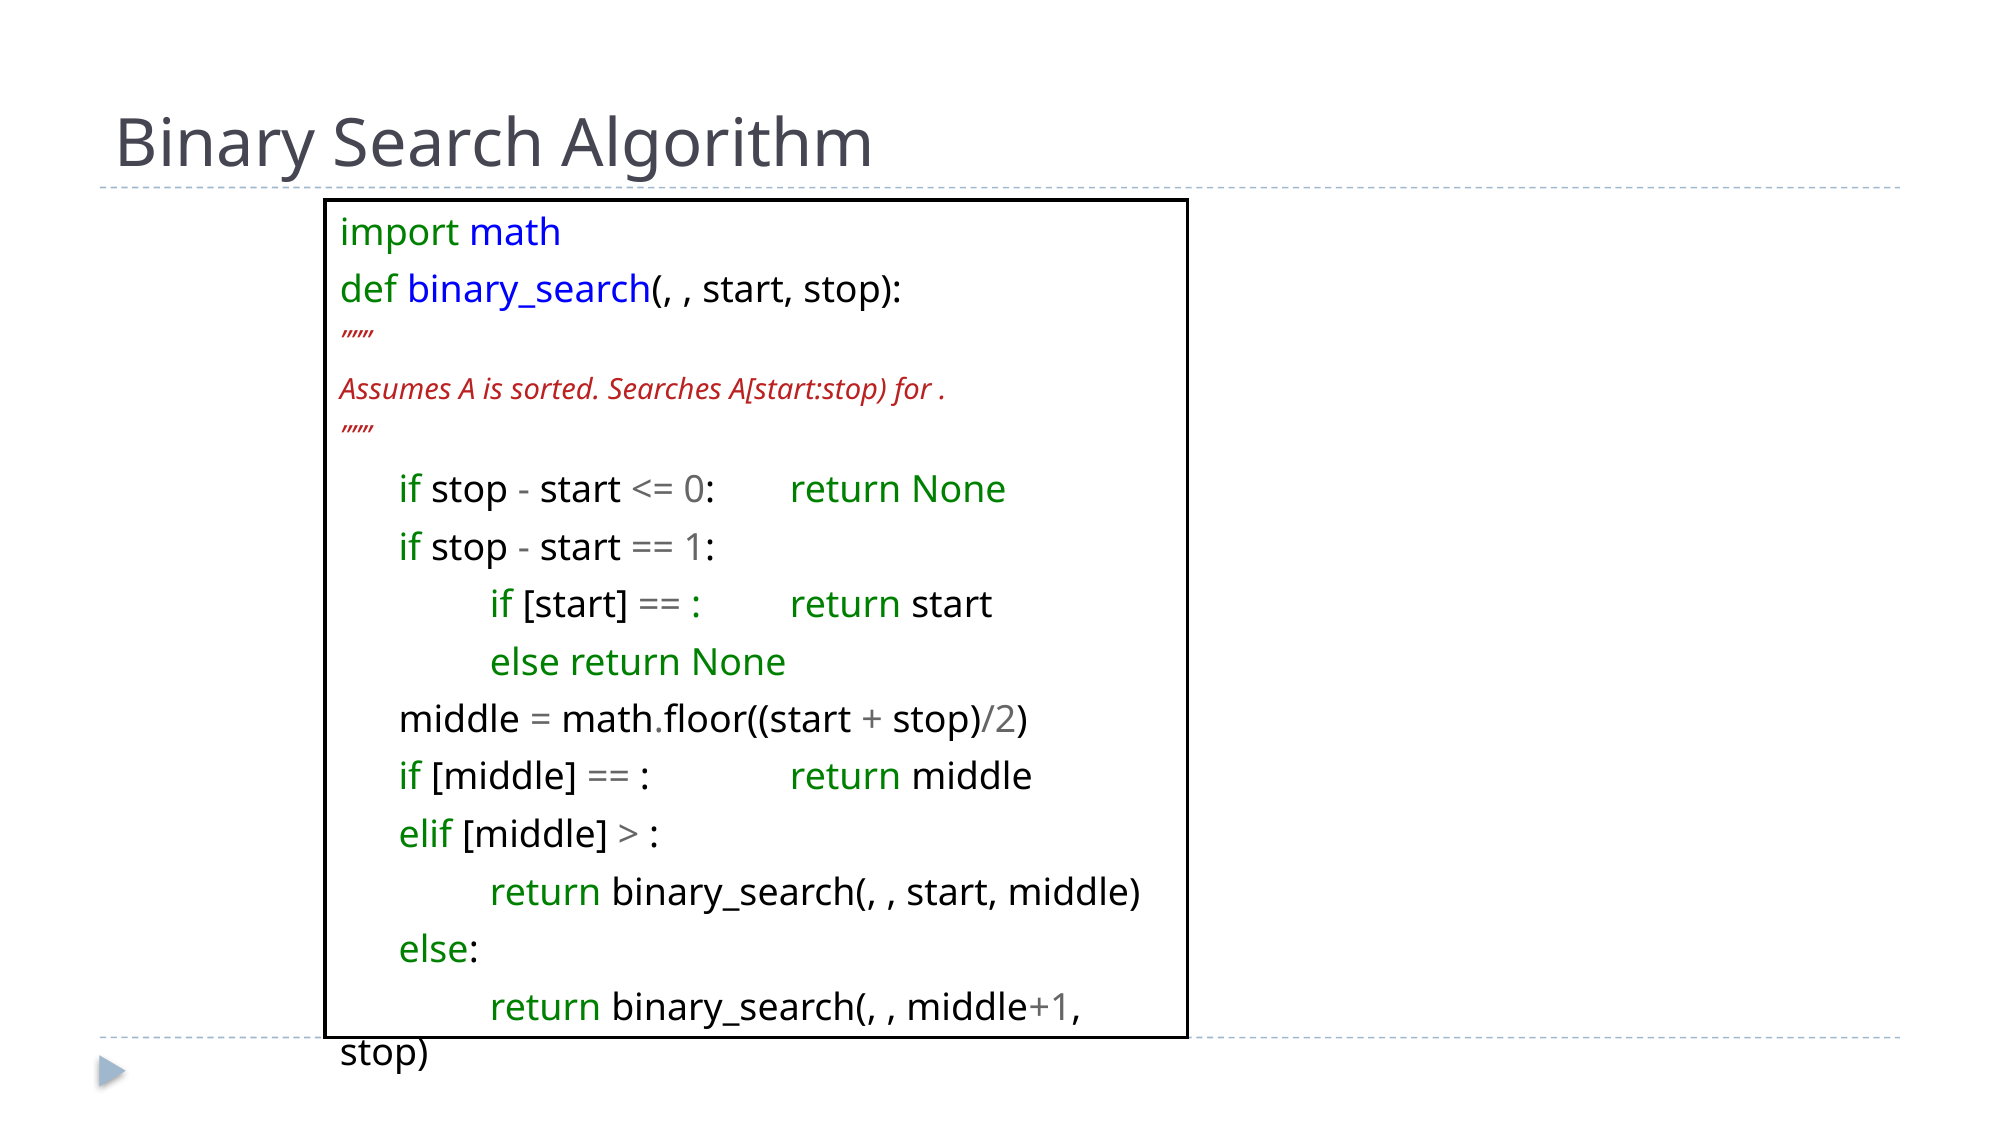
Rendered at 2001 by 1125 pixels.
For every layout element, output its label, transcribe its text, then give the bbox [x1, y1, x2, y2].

title Binary Search Algorithm [99, 24, 1901, 188]
